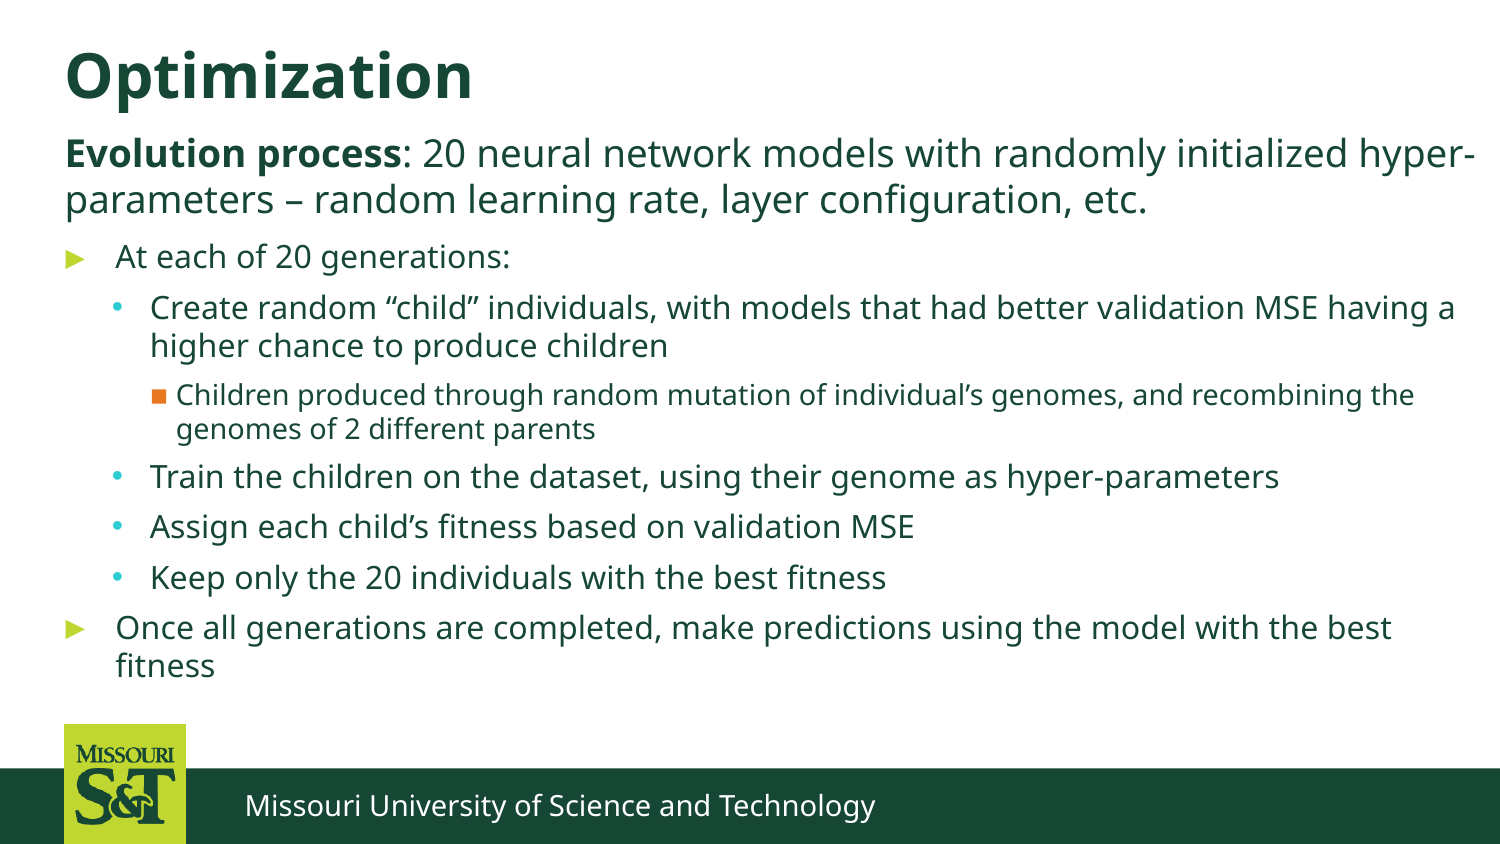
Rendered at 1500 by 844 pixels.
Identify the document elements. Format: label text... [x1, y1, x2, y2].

list Evolution process: 20 neural network models with randomly initialized hyper-parameters – random learning rate, layer configuration, etc. At each of 20 generations: Create random “child” individuals, with models that had better validation MSE having a higher chance to produce children Children produced through random mutation of individual’s genomes, and recombining the genomes of 2 different parents Train the children on the dataset, using their genome as hyper-parameters Assign each child’s fitness based on validation MSE Keep only the 20 individuals with the best fitness Once all generations are completed, make predictions using the model with the best fitness [64, 128, 1488, 686]
title Optimization [64, 45, 1436, 111]
footer Missouri University of Science and Technology [229, 776, 1182, 837]
picture [64, 724, 186, 844]
